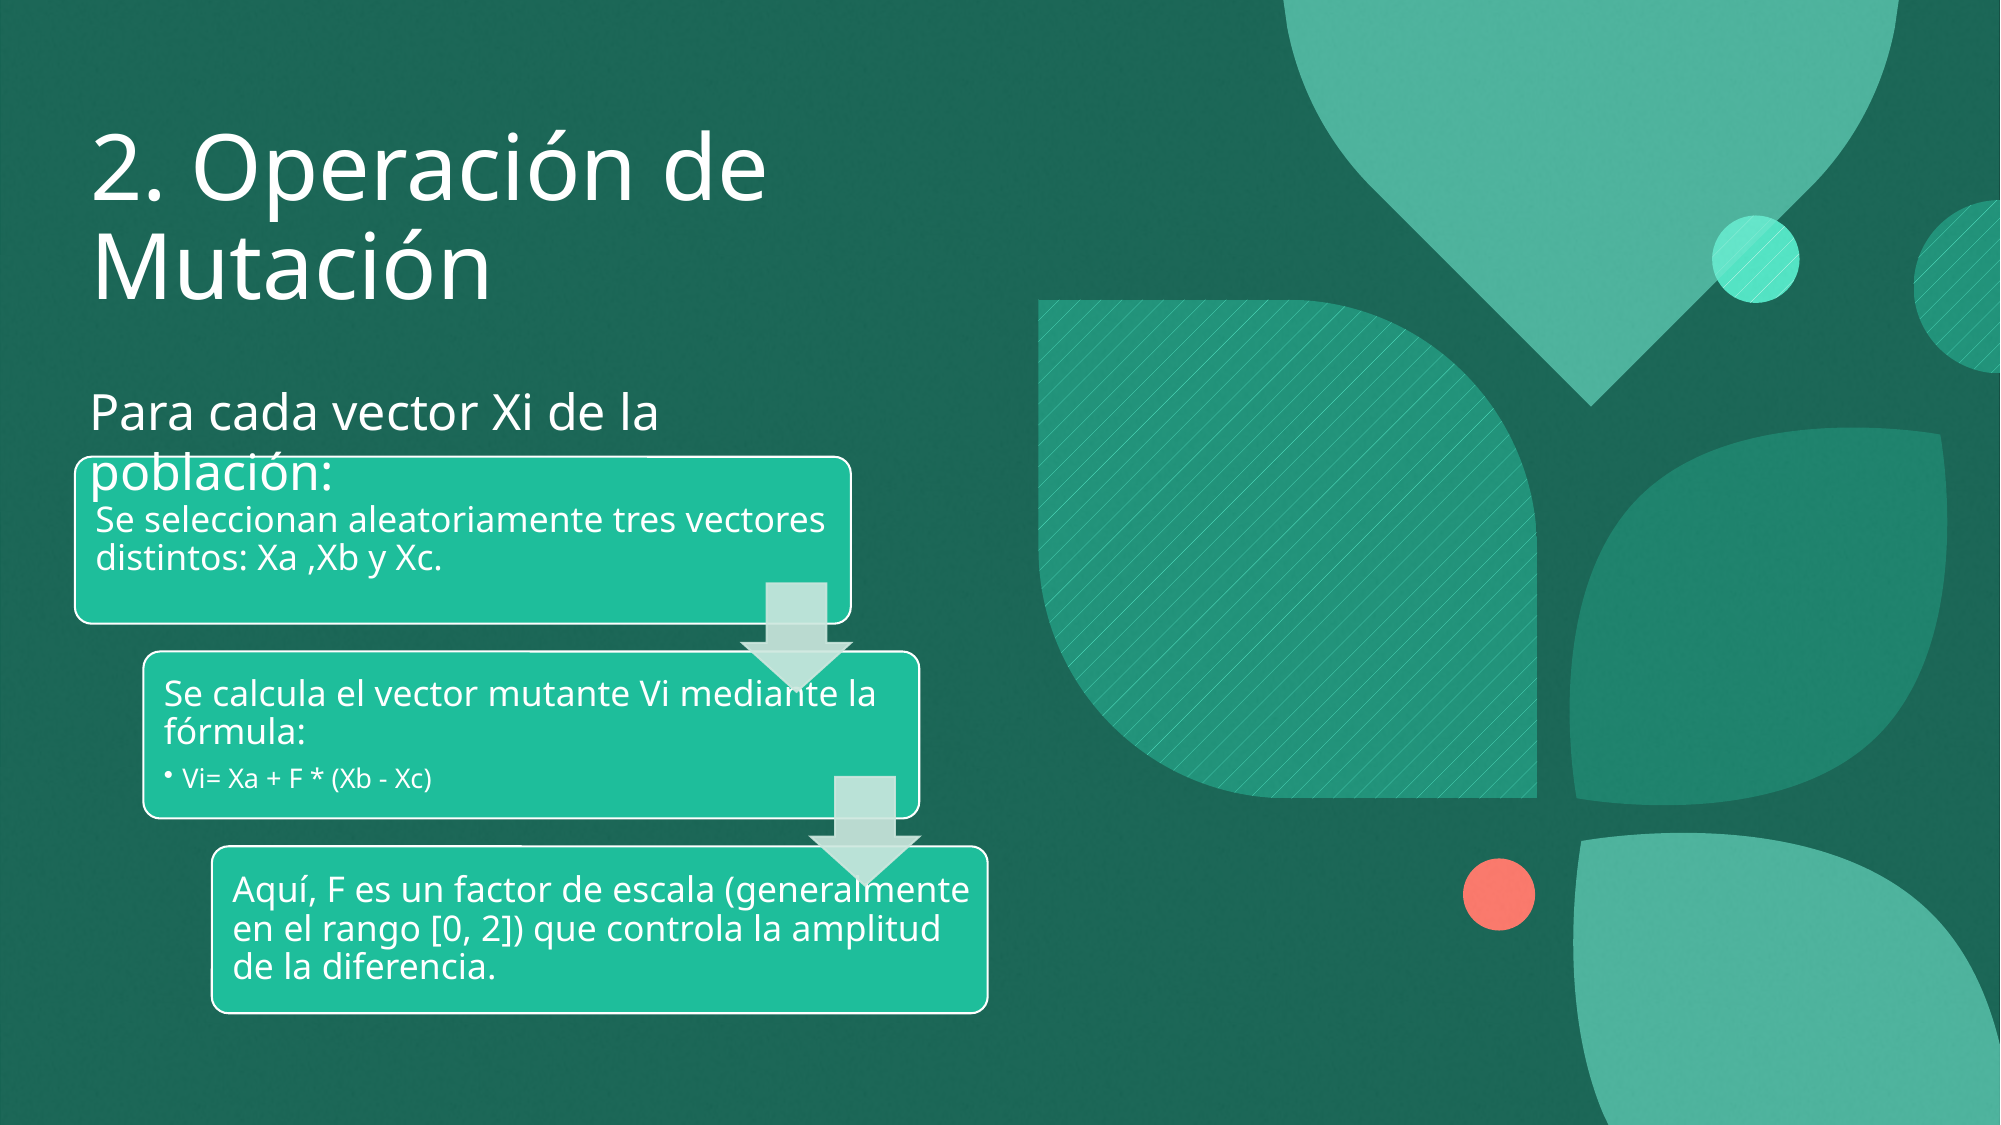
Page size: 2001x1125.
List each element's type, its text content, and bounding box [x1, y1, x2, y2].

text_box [1038, 0, 2000, 1125]
text_box Para cada vector Xi de la población: [75, 373, 914, 456]
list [74, 456, 988, 1014]
text_box [0, 0, 1038, 1125]
title 2. Operación de Mutación [75, 109, 988, 327]
